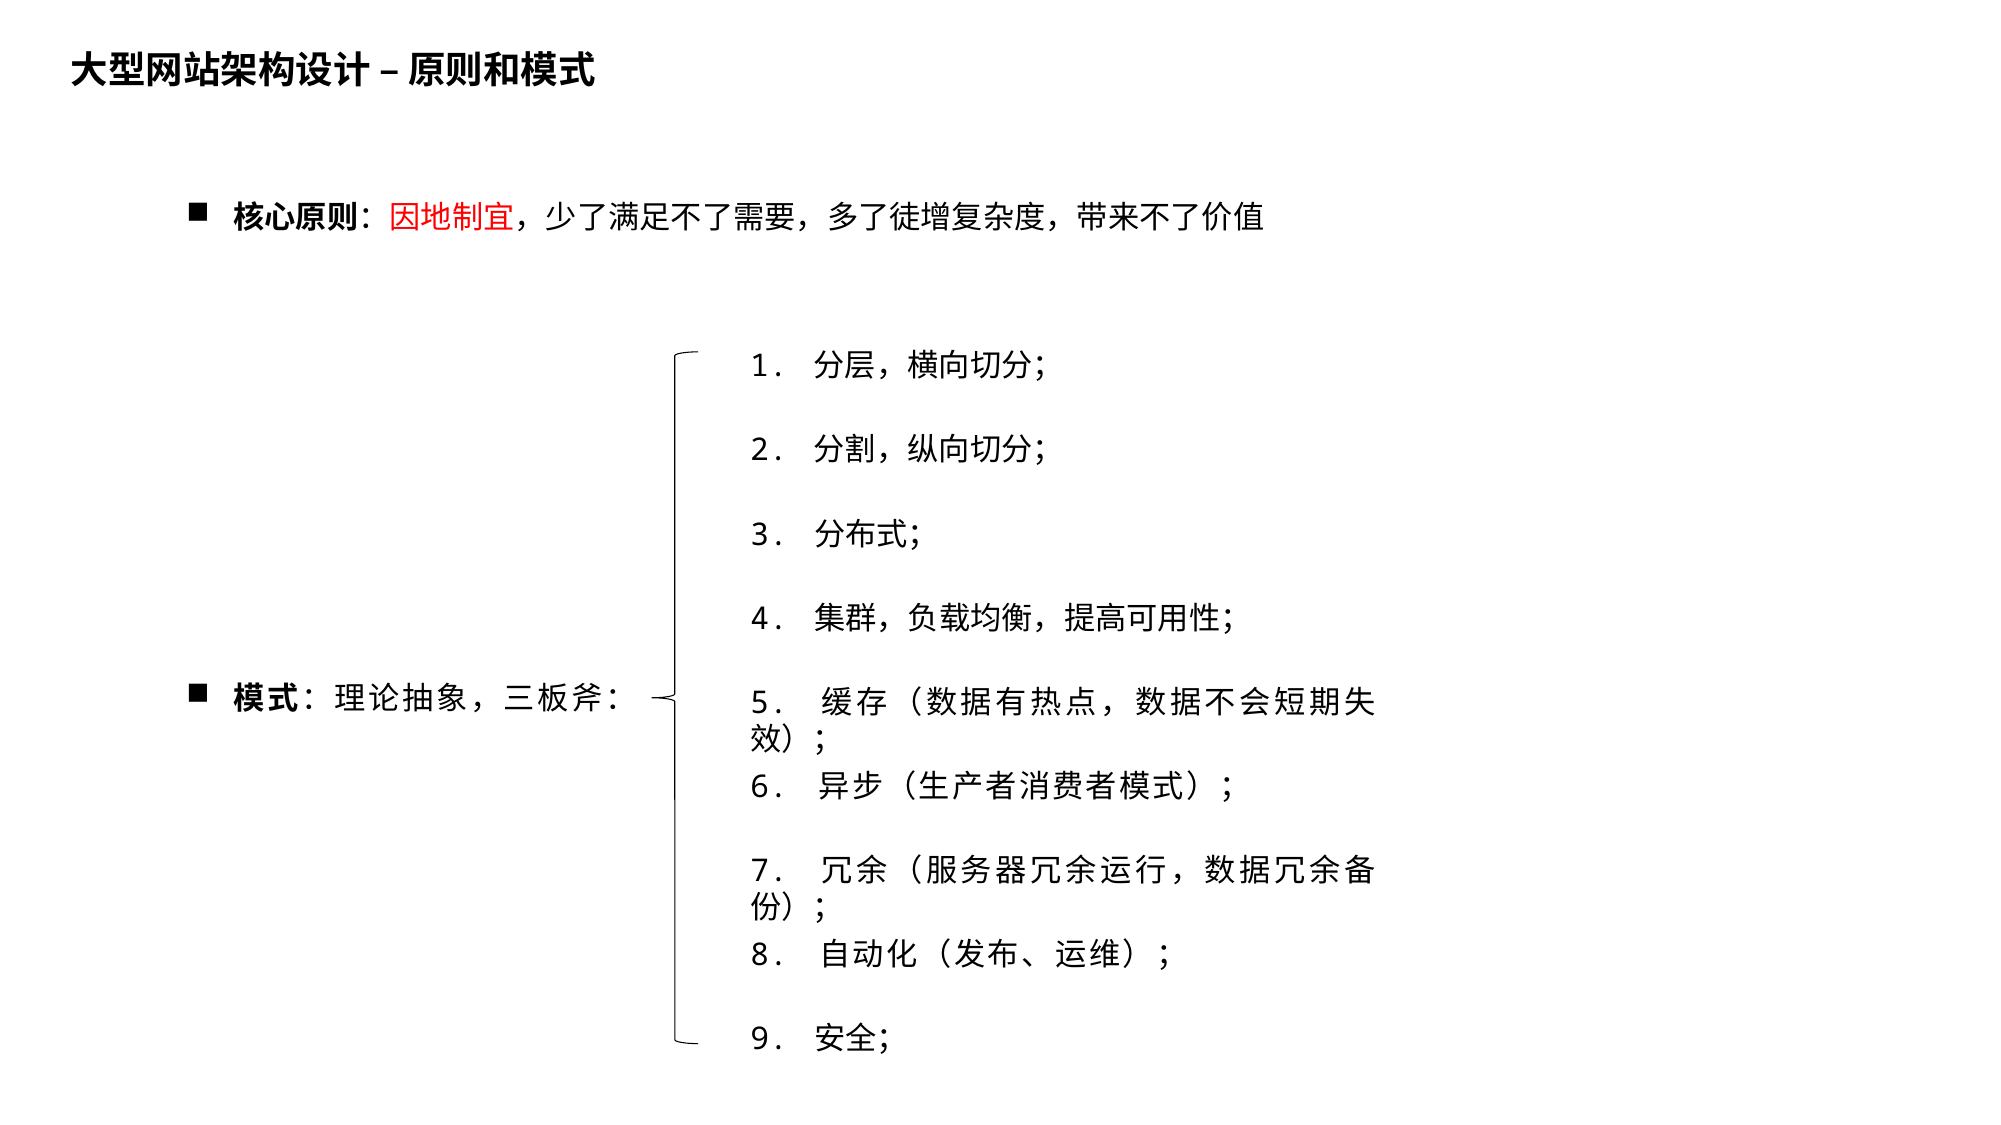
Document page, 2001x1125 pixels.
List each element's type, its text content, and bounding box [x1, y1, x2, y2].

text_box [651, 351, 699, 1045]
text_box 5. 缓存（数据有热点，数据不会短期失效）； [735, 674, 1391, 765]
text_box 大型网站架构设计 – 原则和模式 [56, 38, 698, 98]
text_box 6. 异步（生产者消费者模式）； [735, 758, 1235, 811]
text_box 9. 安全； [735, 1011, 1059, 1064]
text_box 3. 分布式； [735, 506, 1271, 559]
text_box 8. 自动化（发布、运维）； [735, 926, 1172, 980]
text_box 4. 集群，负载均衡，提高可用性； [735, 590, 1271, 643]
text_box 7. 冗余（服务器冗余运行，数据冗余备份）； [735, 842, 1391, 933]
text_box 模式：理论抽象，三板斧： [171, 671, 621, 724]
text_box 核心原则：因地制宜，少了满足不了需要，多了徒增复杂度，带来不了价值 [171, 190, 1308, 243]
text_box 2. 分割，纵向切分； [735, 422, 1081, 475]
text_box 1. 分层，横向切分； [735, 338, 1081, 391]
